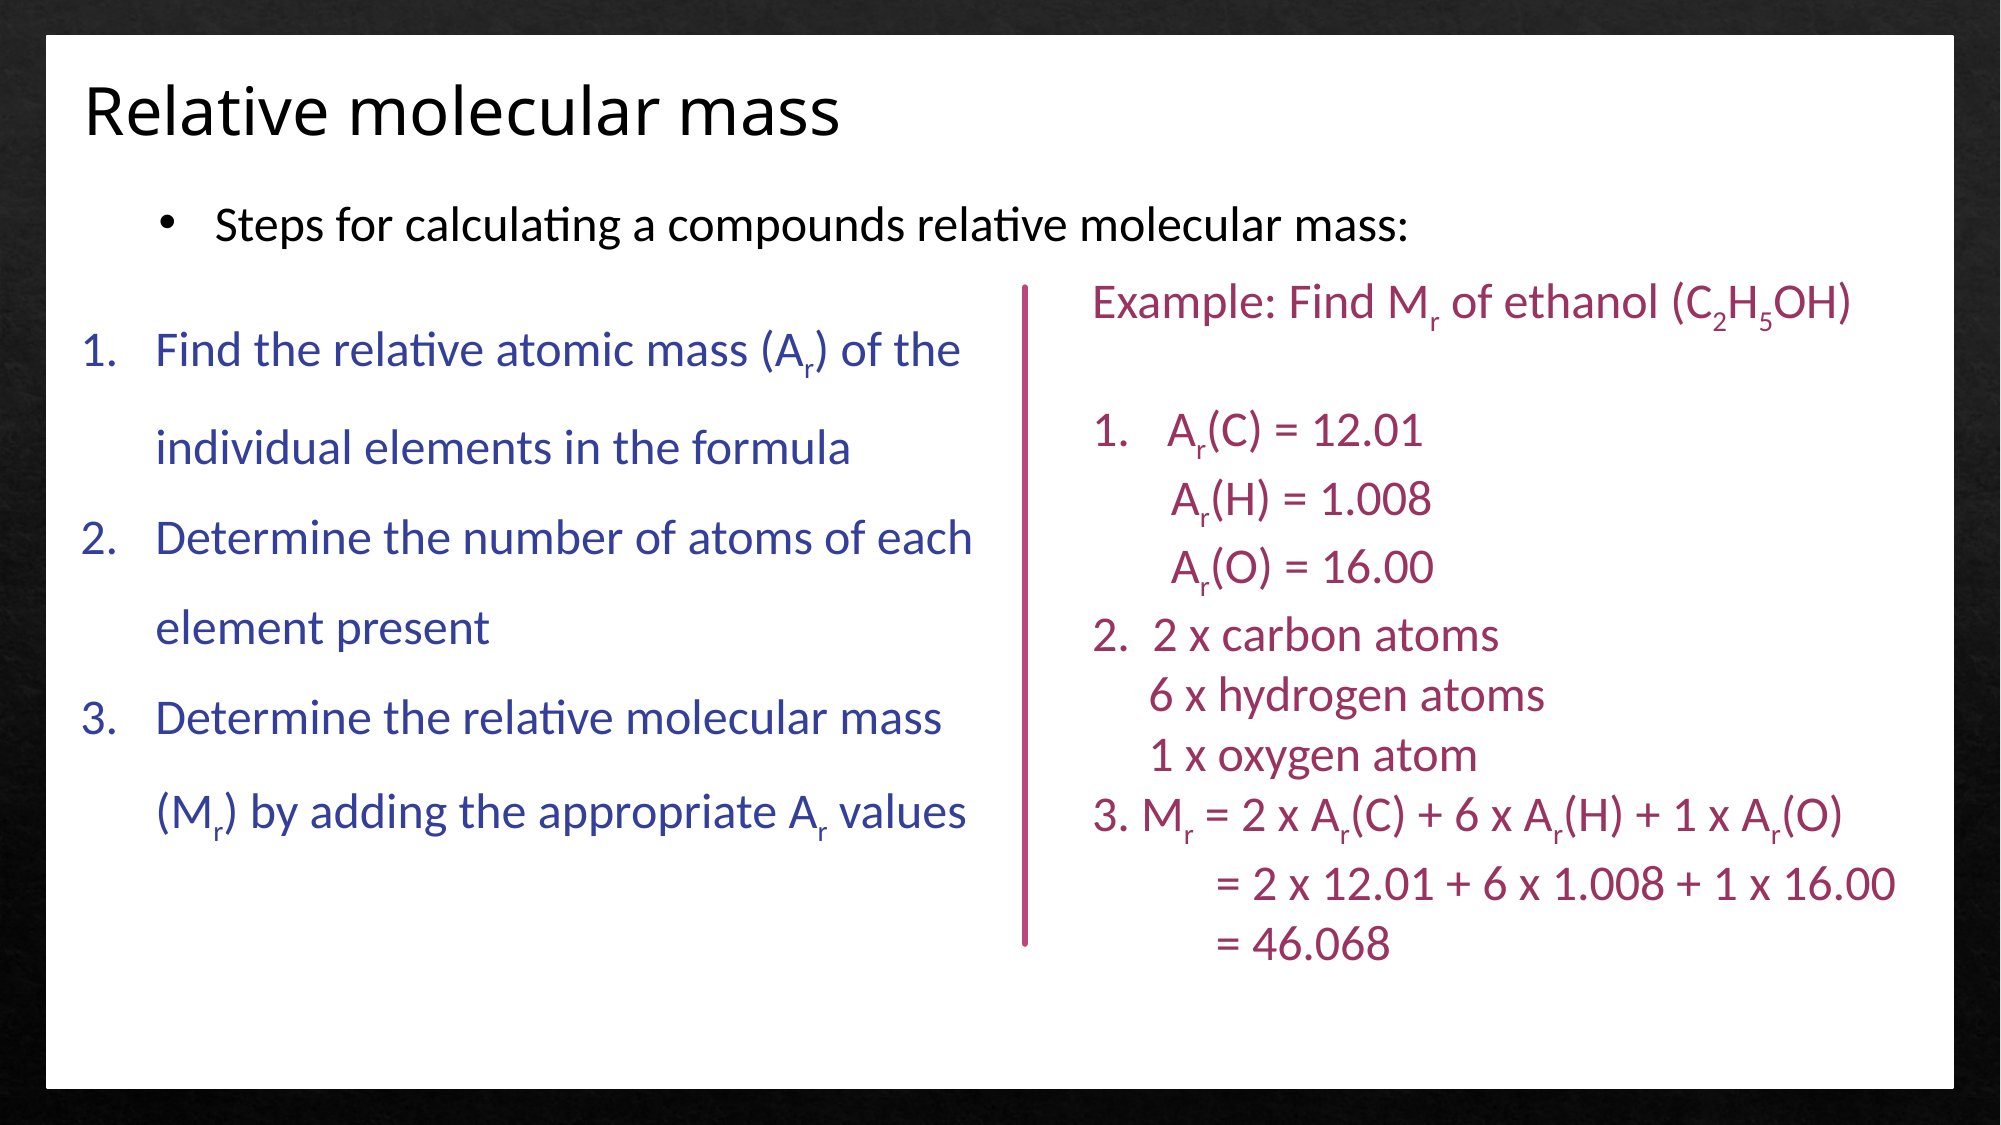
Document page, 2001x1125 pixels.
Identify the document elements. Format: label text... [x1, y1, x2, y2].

text_box Relative molecular mass [68, 60, 1291, 156]
text_box [46, 35, 1954, 1089]
text_box Find the relative atomic mass (Ar) of the individual elements in the formula Determine the number of atoms of each element present Determine the relative molecular mass (Mr) by adding the appropriate Ar values [65, 274, 1000, 855]
text_box Steps for calculating a compounds relative molecular mass: [143, 153, 1819, 259]
text_box Example: Find Mr of ethanol (C2H5OH) Ar(C) = 12.01 Ar(H) = 1.008 Ar(O) = 16.00 2. 2 x carbon atoms 6 x hydrogen atoms 1 x oxygen atom 3. Mr = 2 x Ar(C) + 6 x Ar(H) + 1 x Ar(O) = 2 x 12.01 + 6 x 1.008 + 1 x 16.00 = 46.068 [1077, 261, 1935, 1098]
